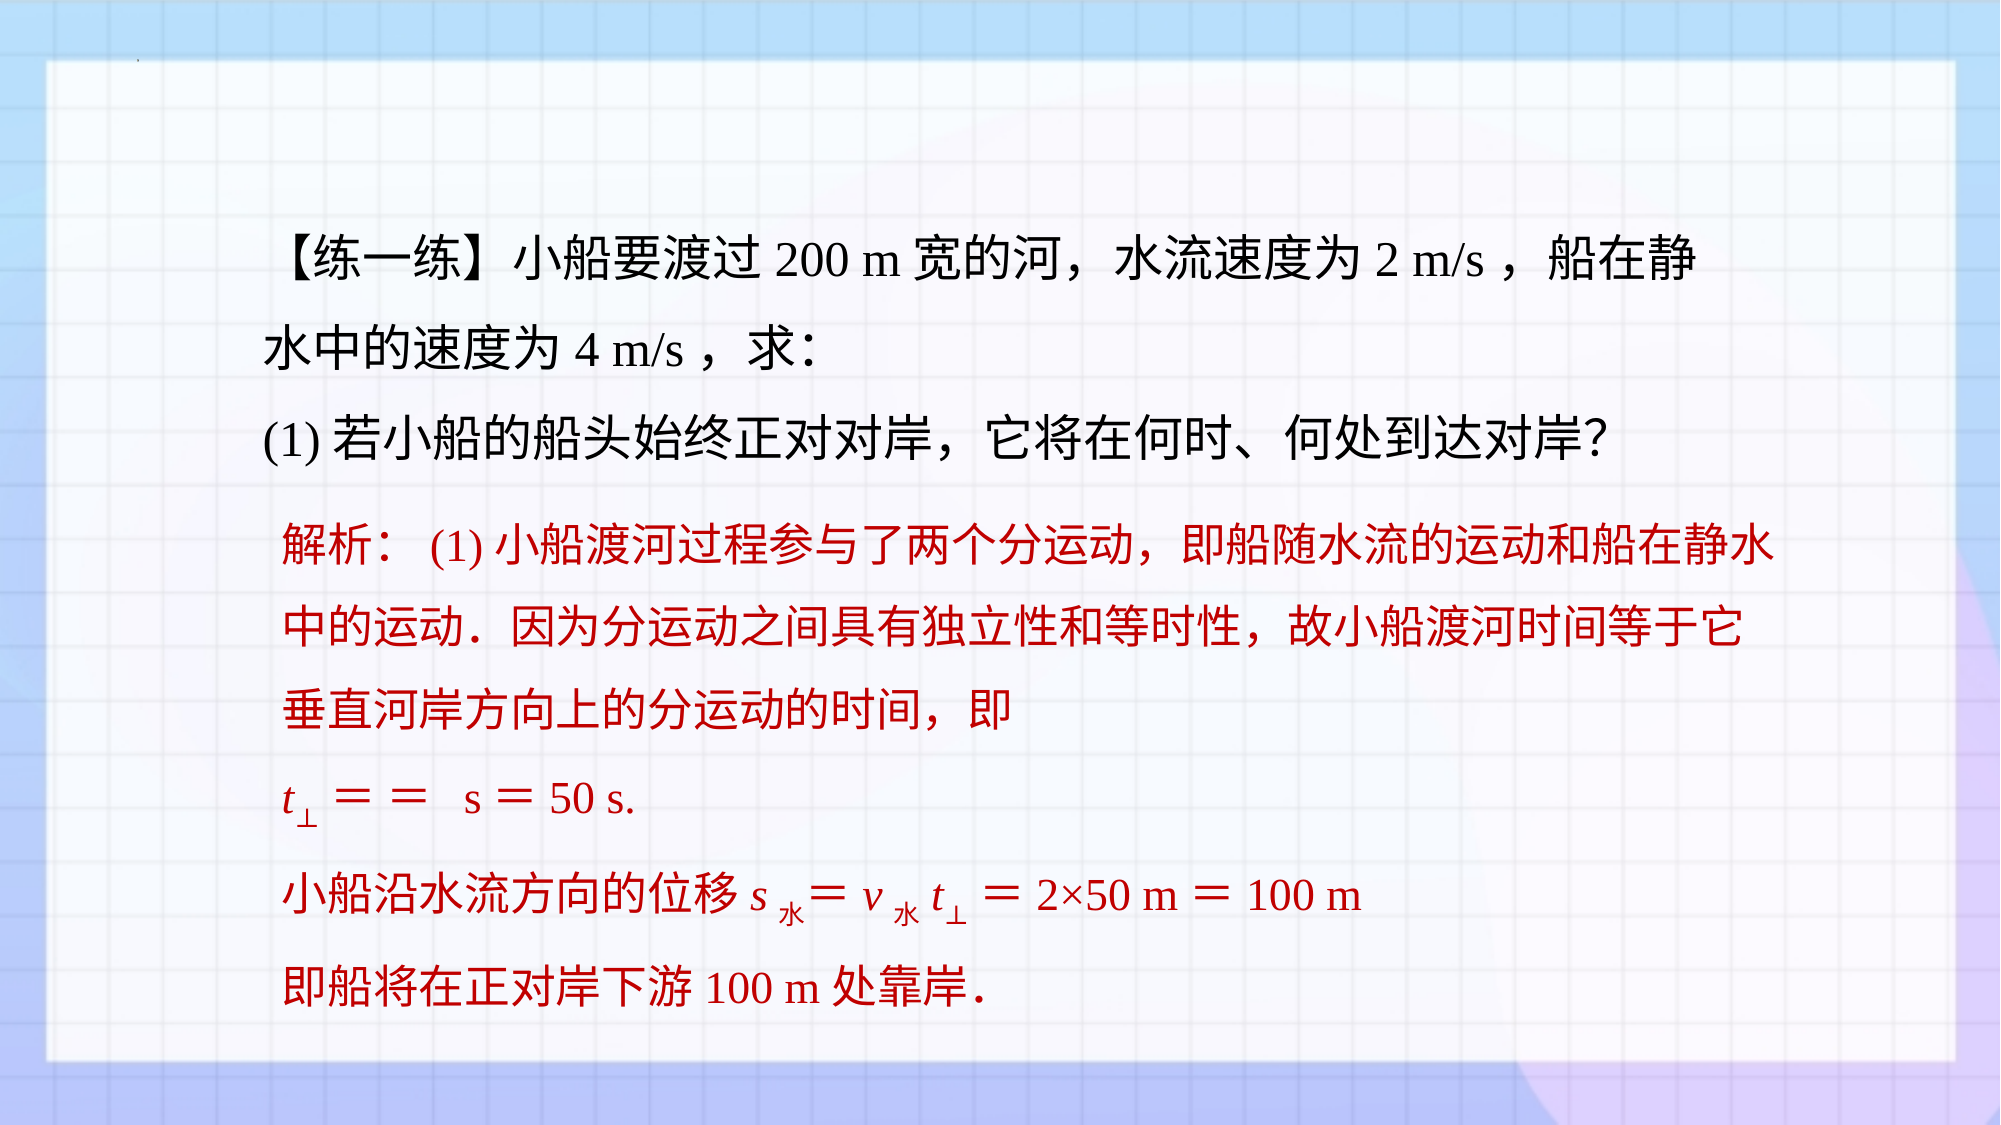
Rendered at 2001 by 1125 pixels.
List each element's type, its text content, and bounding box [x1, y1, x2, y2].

text_box 【练一练】小船要渡过200 m宽的河，水流速度为2 m/s，船在静水中的速度为4 m/s，求： (1)若小船的船头始终正对对岸，它将在何时、何处到达对岸？ [244, 187, 1756, 476]
